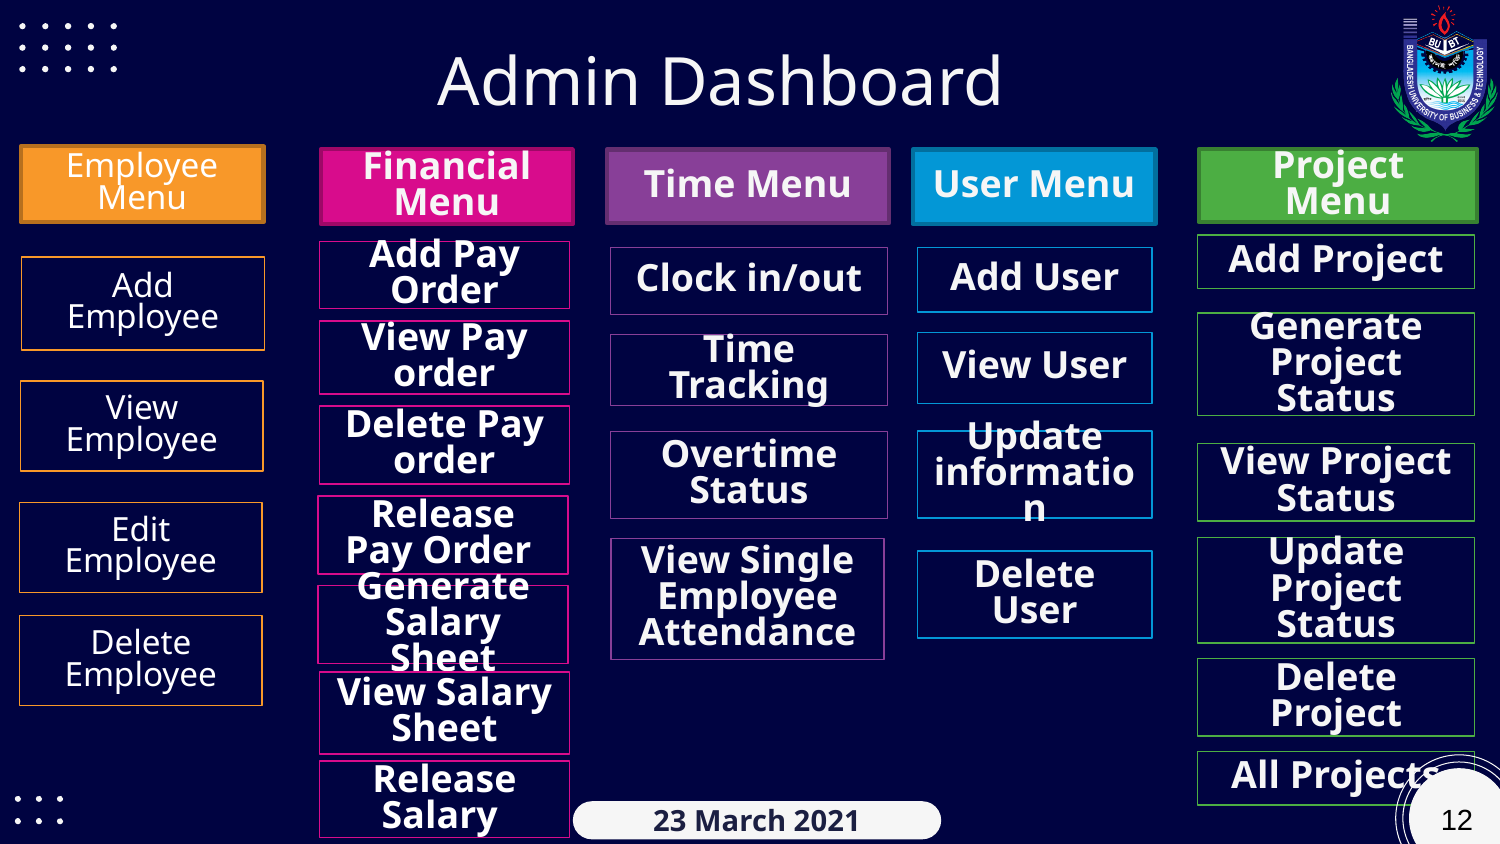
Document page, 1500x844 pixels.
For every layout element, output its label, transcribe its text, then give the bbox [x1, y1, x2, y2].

text_box Update information [917, 430, 1152, 519]
text_box View Employee [20, 381, 264, 472]
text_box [1389, 754, 1500, 844]
text_box Delete User [917, 550, 1152, 639]
text_box View Salary Sheet [319, 672, 570, 754]
text_box Generate Salary Sheet [318, 585, 568, 664]
text_box Add User [917, 247, 1152, 313]
text_box All Projects [1197, 751, 1475, 805]
text_box View Project Status [1197, 443, 1475, 522]
picture [1389, 4, 1499, 144]
text_box Edit Employee [19, 502, 263, 593]
text_box Delete Pay order [319, 406, 570, 484]
text_box Add Project [1197, 235, 1475, 289]
text_box Time Tracking [610, 334, 888, 406]
text_box Release Salary [319, 760, 570, 838]
text_box Generate Project Status [1197, 312, 1475, 416]
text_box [20, 146, 1478, 225]
text_box Add Pay Order [319, 241, 570, 309]
text_box Release Pay Order [318, 496, 568, 574]
text_box View User [917, 332, 1152, 404]
text_box View Pay order [319, 320, 570, 394]
text_box Delete Employee [19, 615, 263, 706]
text_box Add Employee [21, 257, 265, 350]
text_box Overtime Status [610, 431, 888, 519]
text_box Delete Project [1197, 658, 1475, 737]
text_box Clock in/out [610, 247, 888, 315]
text_box 23 March 2021 [572, 801, 942, 840]
text_box View Single Employee Attendance [611, 538, 884, 660]
text_box Update Project Status [1197, 537, 1475, 644]
title Admin Dashboard [277, 23, 1166, 91]
